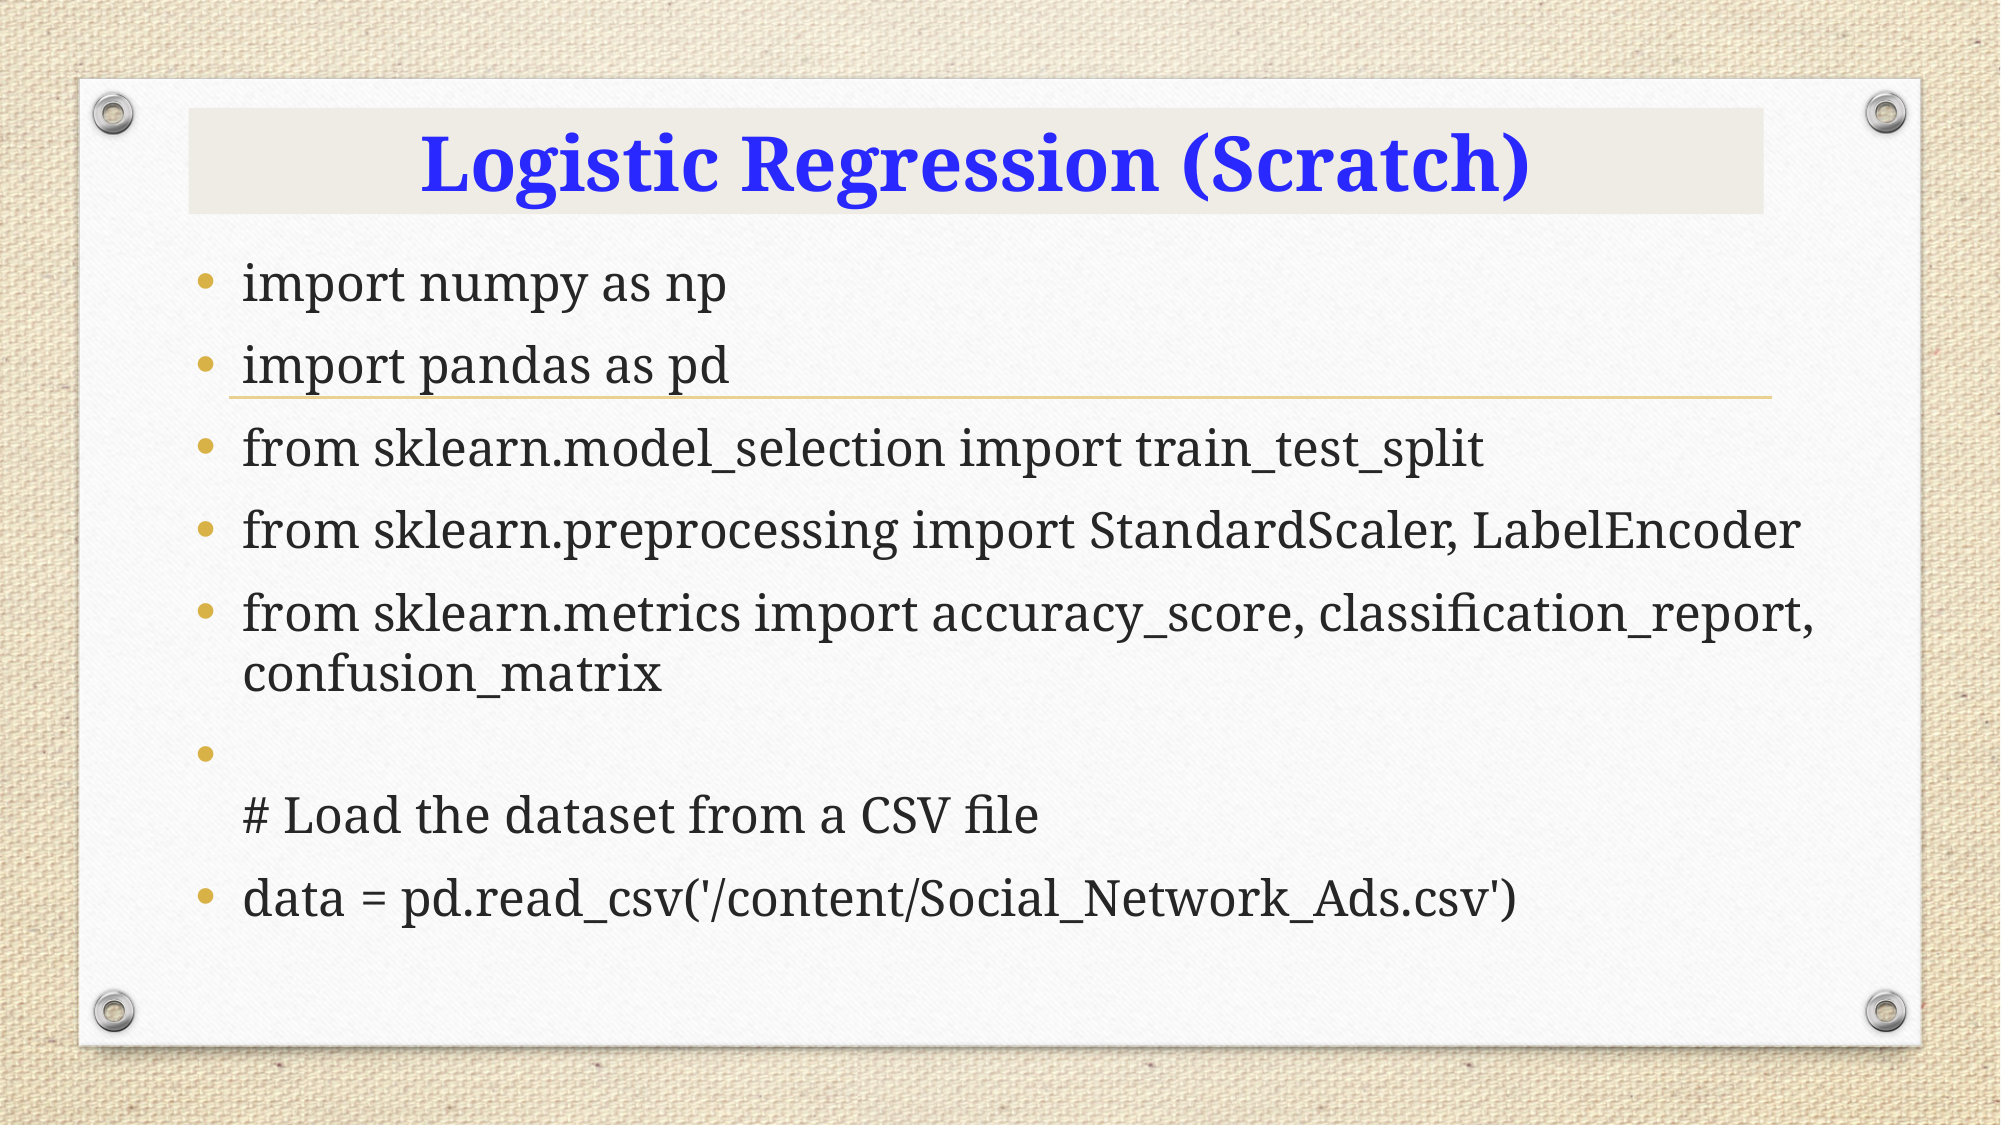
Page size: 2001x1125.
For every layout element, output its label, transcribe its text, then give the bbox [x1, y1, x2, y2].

list import numpy as np import pandas as pd from sklearn.model_selection import train_test_split from sklearn.preprocessing import StandardScaler, LabelEncoder from sklearn.metrics import accuracy_score, classification_report, confusion_matrix # Load the dataset from a CSV file data = pd.read_csv('/content/Social_Network_Ads.csv') [180, 243, 1990, 964]
title Logistic Regression (Scratch) [188, 107, 1764, 215]
picture [0, 0, 2001, 1125]
